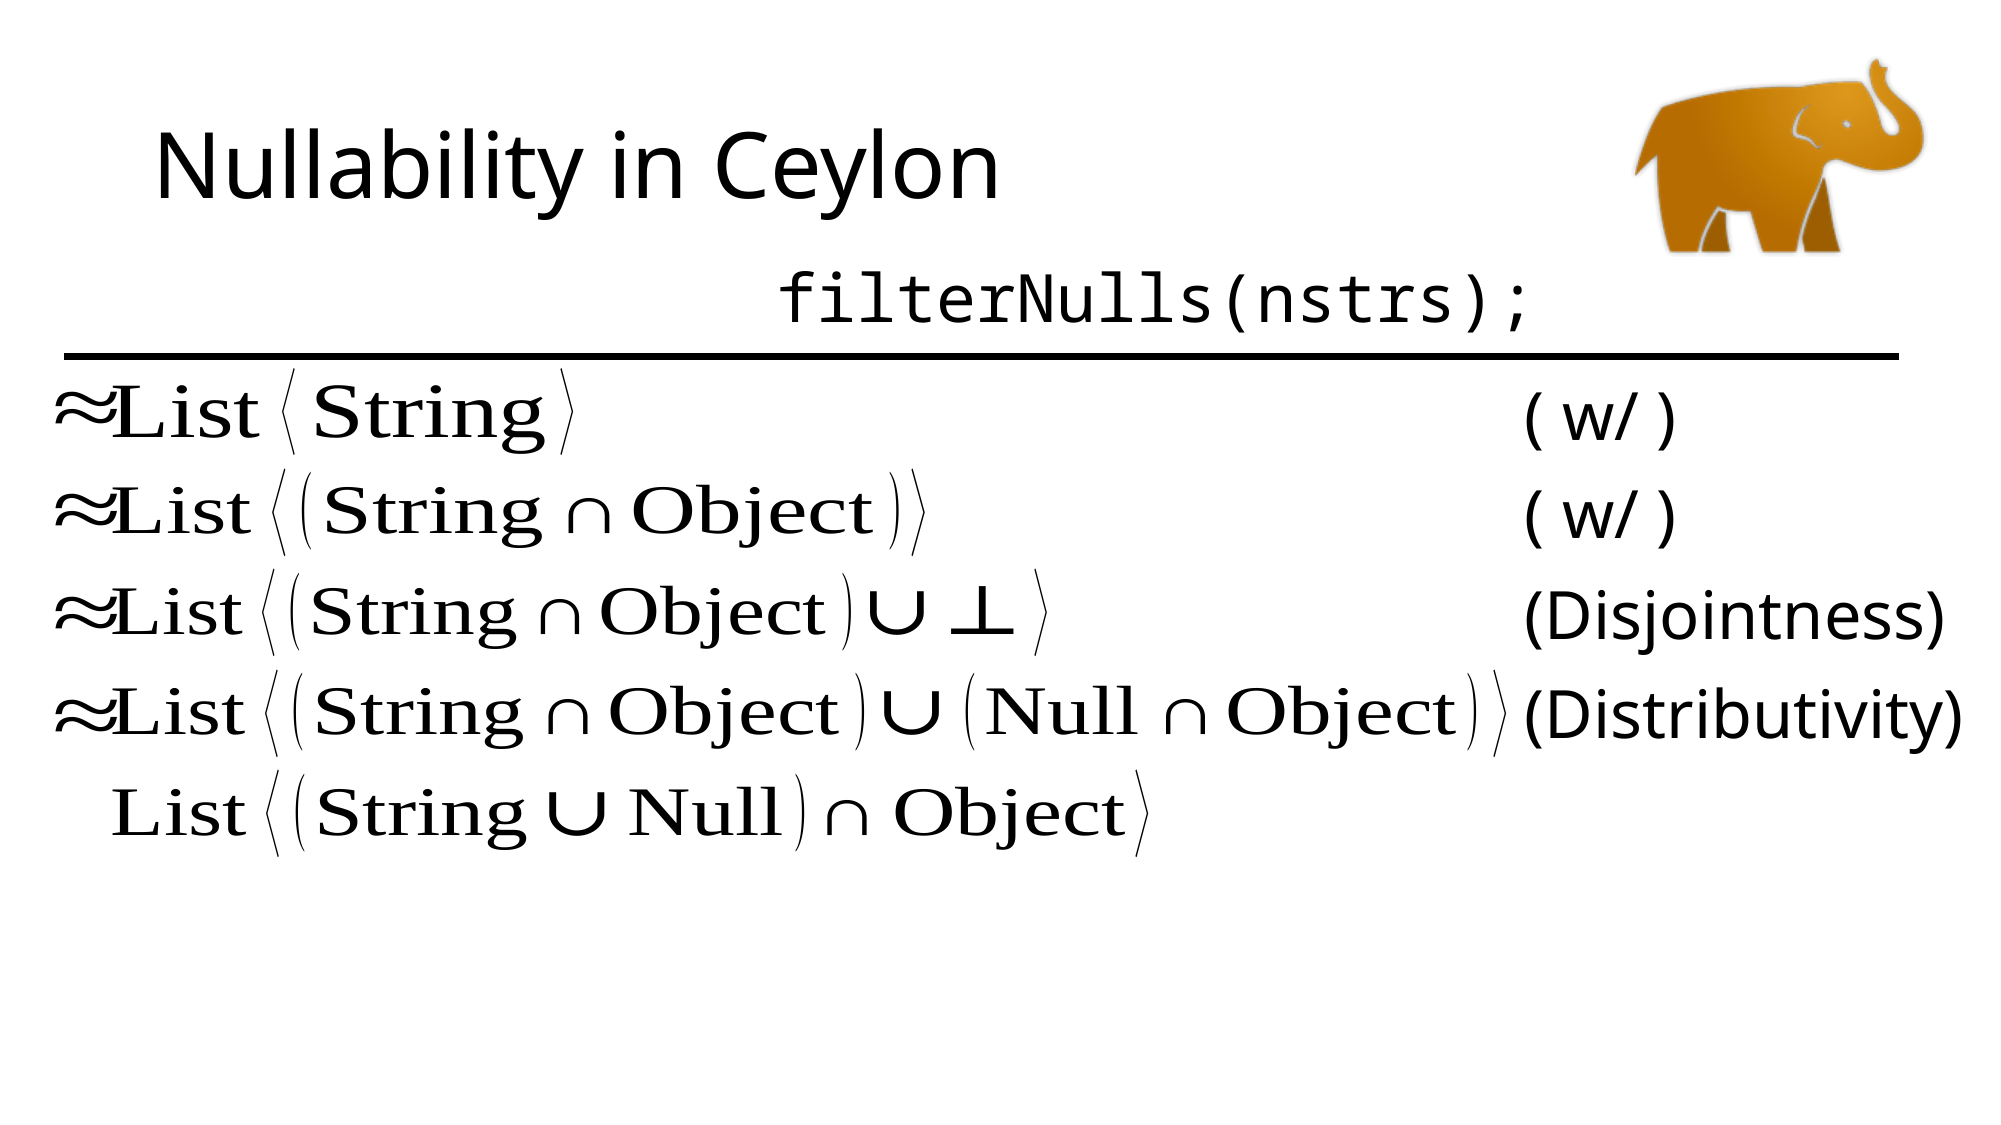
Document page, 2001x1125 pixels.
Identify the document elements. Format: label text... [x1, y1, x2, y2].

title Nullability in Ceylon [137, 59, 1863, 278]
text_box (Distributivity) [1510, 664, 1999, 760]
picture [1631, 56, 1928, 257]
text_box filterNulls(nstrs); [761, 248, 1551, 344]
text_box (Disjointness) [1510, 565, 1999, 661]
